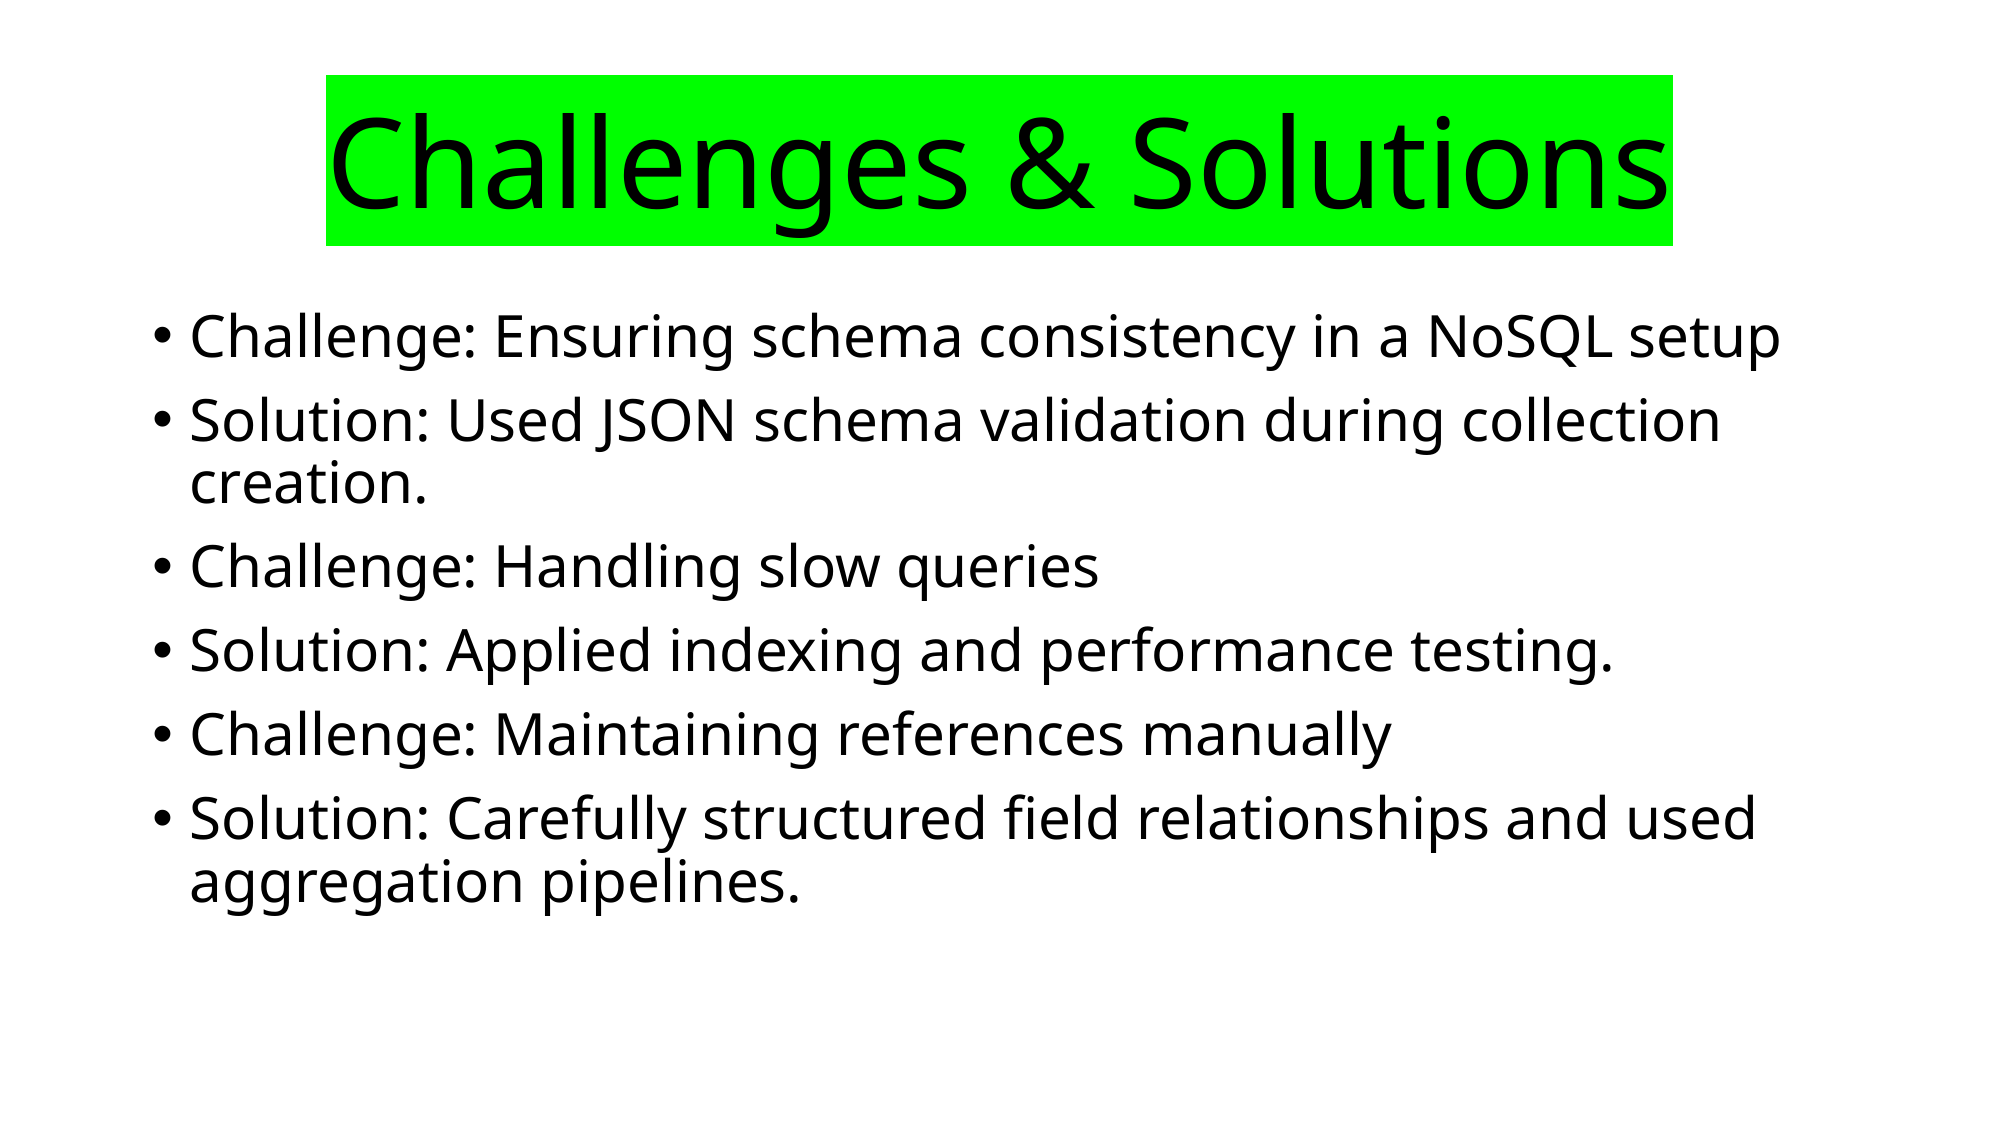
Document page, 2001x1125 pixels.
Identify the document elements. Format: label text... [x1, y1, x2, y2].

list Challenge: Ensuring schema consistency in a NoSQL setup Solution: Used JSON schema validation during collection creation. Challenge: Handling slow queries Solution: Applied indexing and performance testing. Challenge: Maintaining references manually Solution: Carefully structured field relationships and used aggregation pipelines. [137, 299, 1863, 1014]
title Challenges & Solutions [137, 59, 1863, 278]
